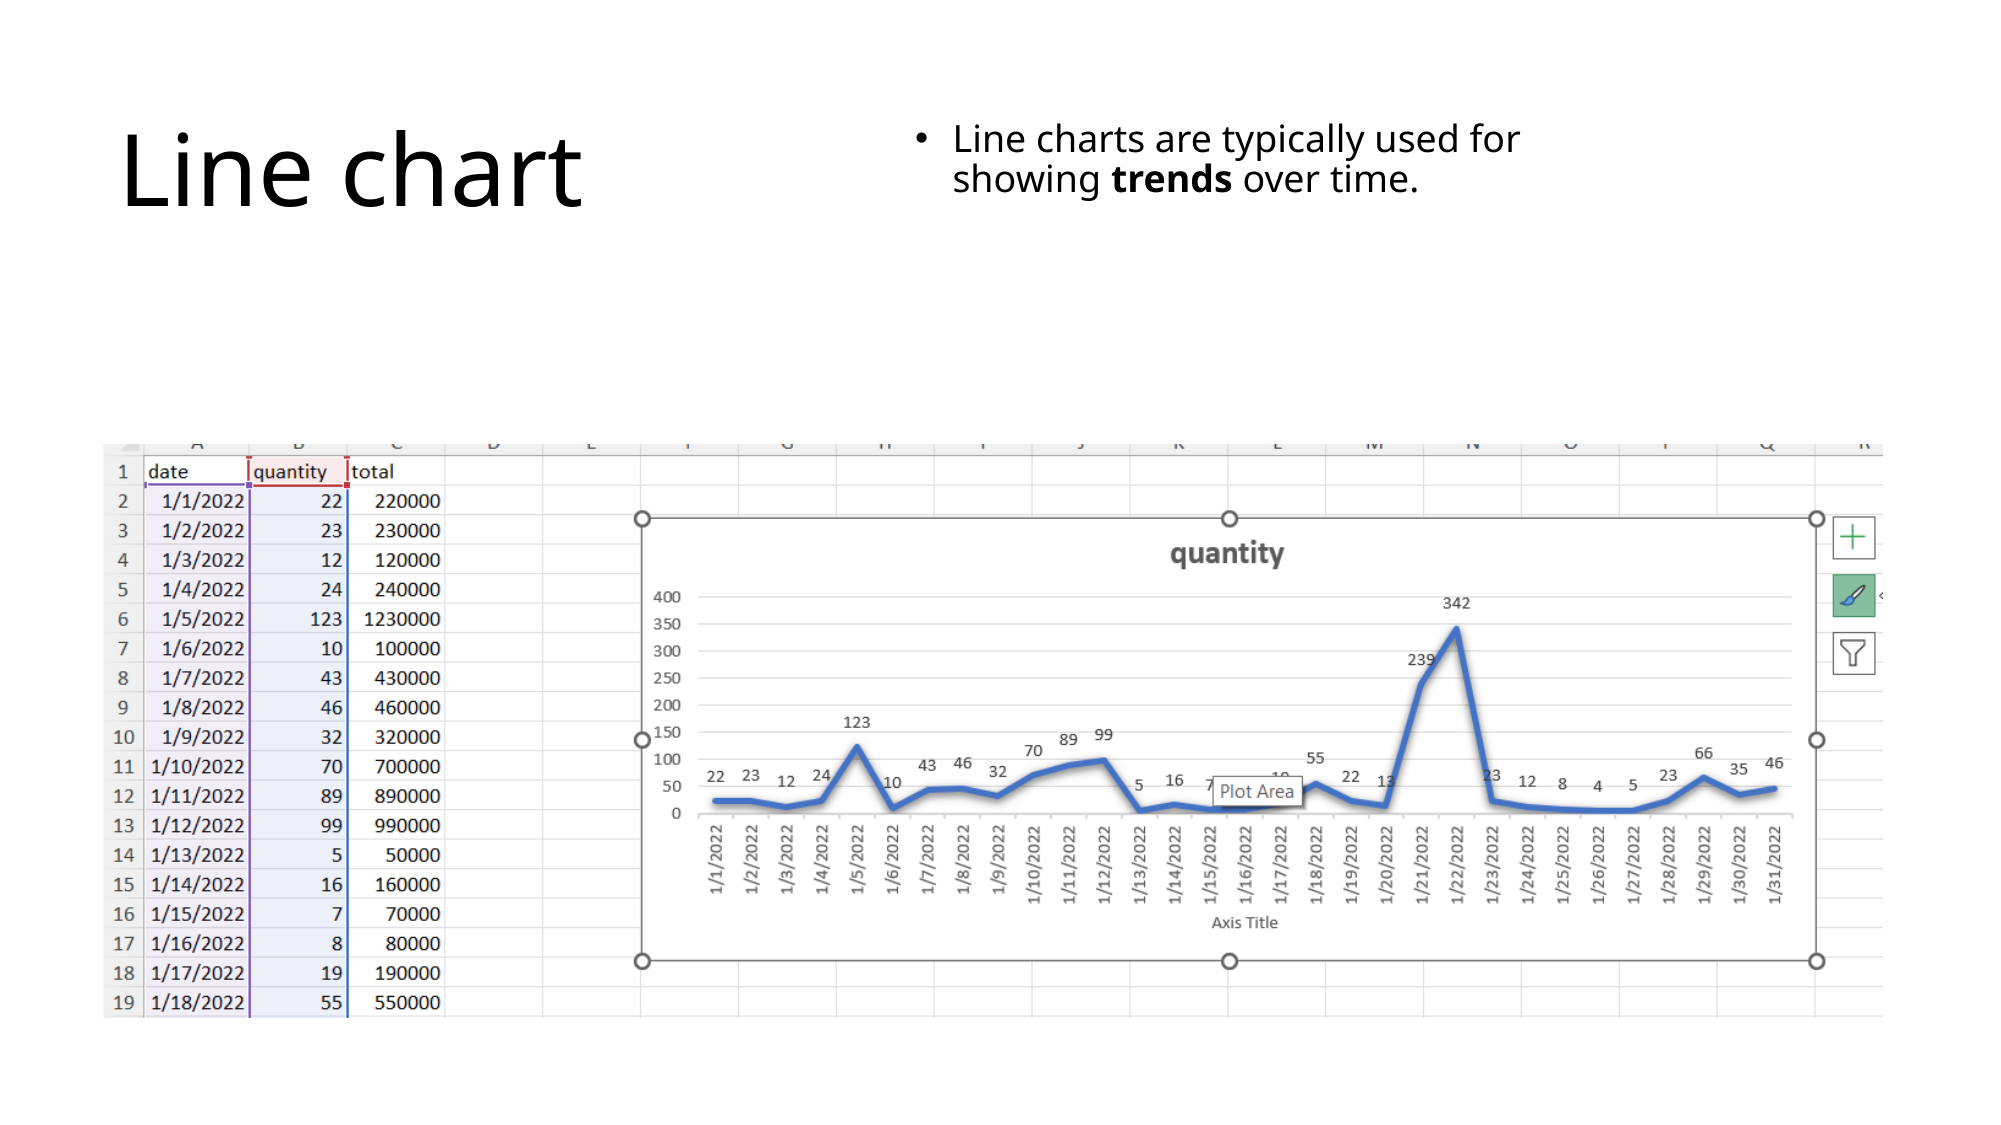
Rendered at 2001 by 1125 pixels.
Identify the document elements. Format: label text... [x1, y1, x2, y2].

list Line charts are typically used for showing trends over time. [899, 112, 1831, 433]
picture [102, 443, 1884, 1019]
title Line chart [103, 112, 867, 433]
